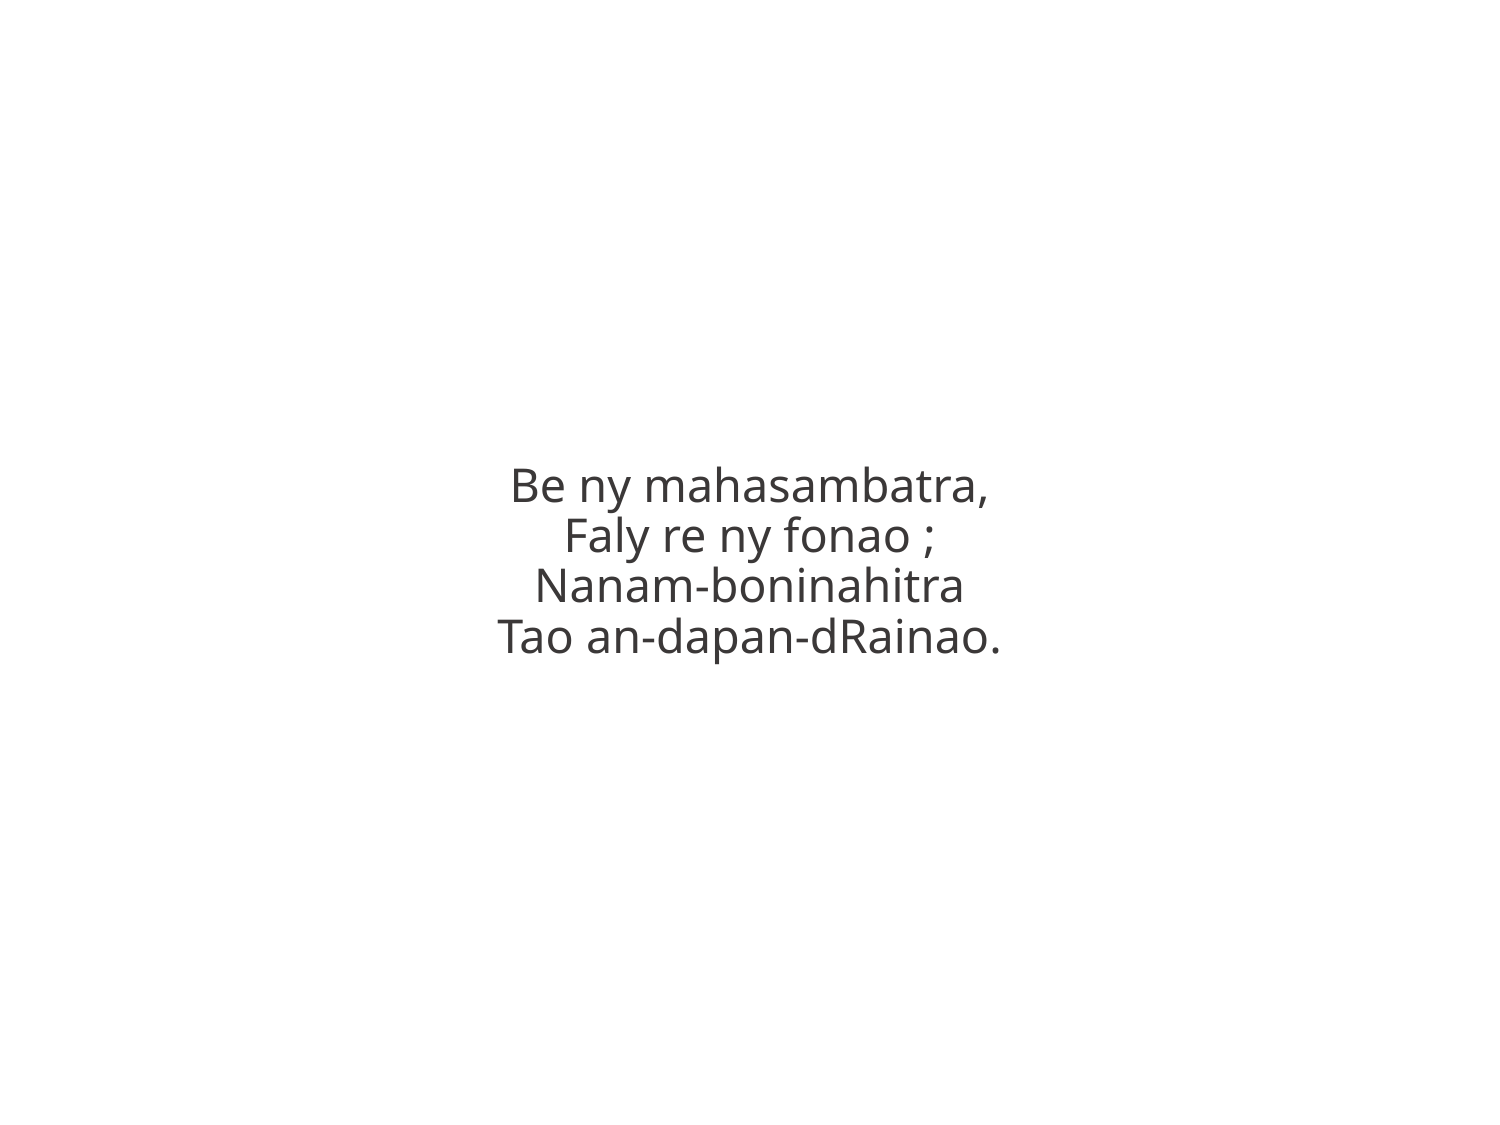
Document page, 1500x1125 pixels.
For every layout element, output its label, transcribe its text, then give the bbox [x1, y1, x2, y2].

title Be ny mahasambatra, Faly re ny fonao ; Nanam-boninahitra Tao an-dapan-dRainao. [103, 453, 1397, 672]
